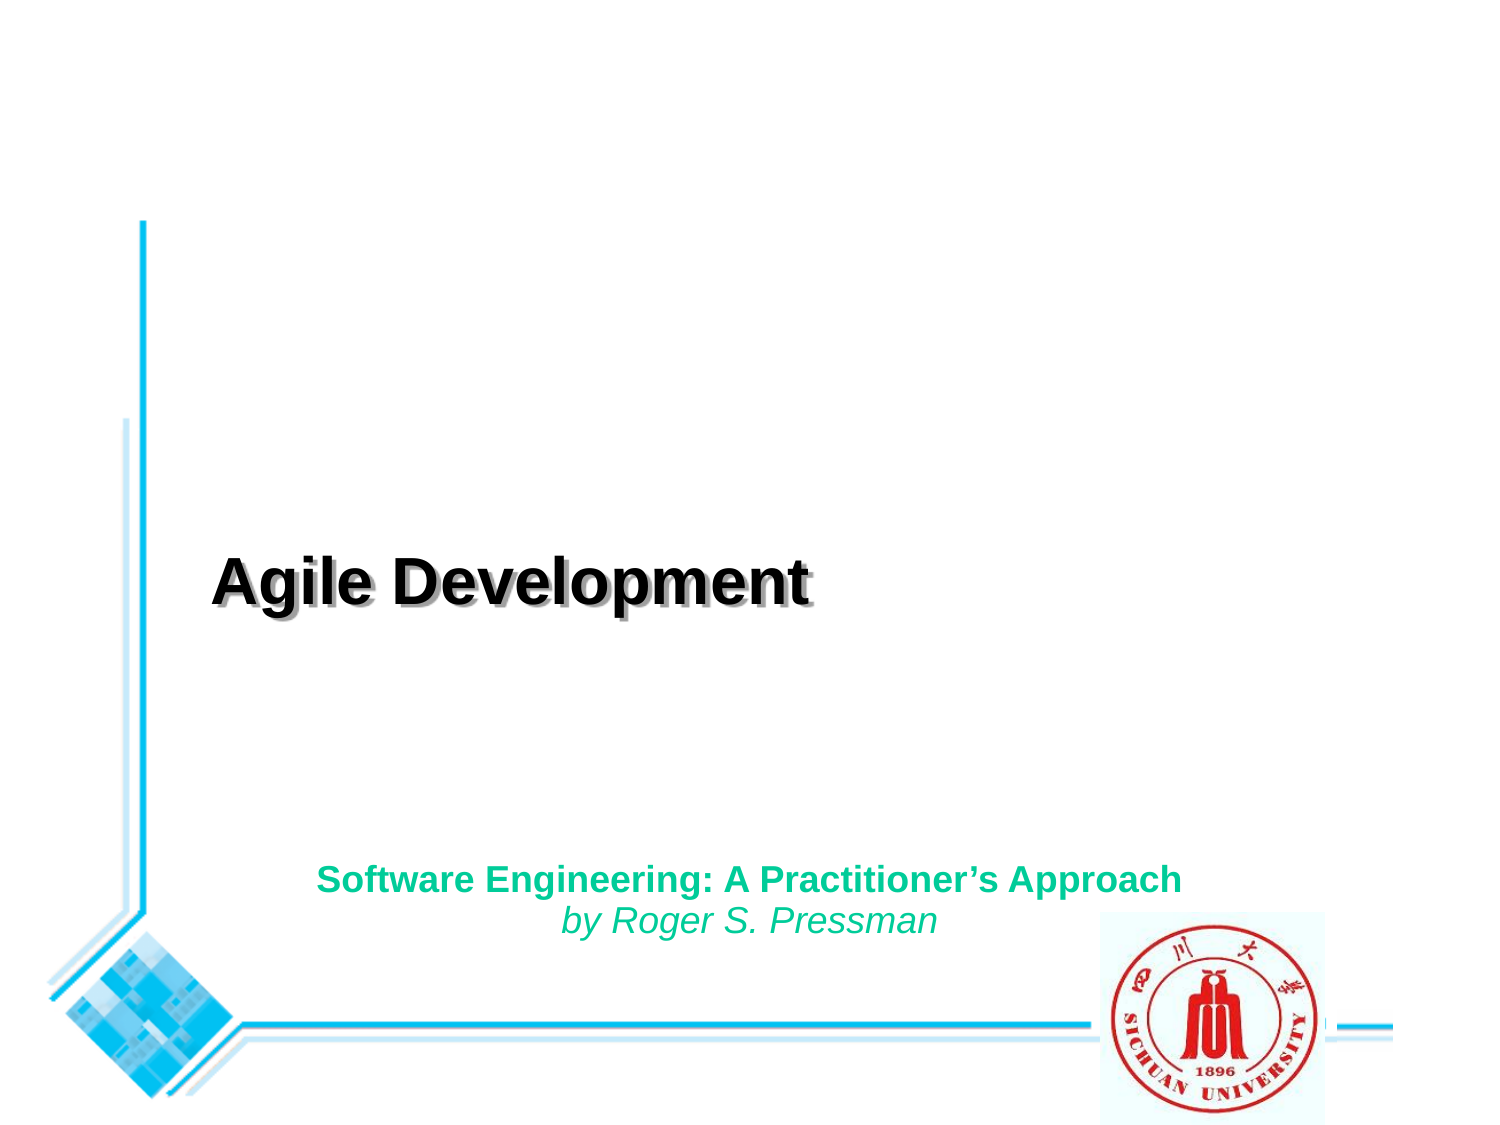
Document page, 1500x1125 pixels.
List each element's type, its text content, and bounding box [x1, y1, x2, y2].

title Agile Development [183, 373, 1458, 782]
text_box Software Engineering: A Practitioner’s Approach by Roger S. Pressman [301, 853, 1199, 949]
picture [35, 209, 1393, 1125]
